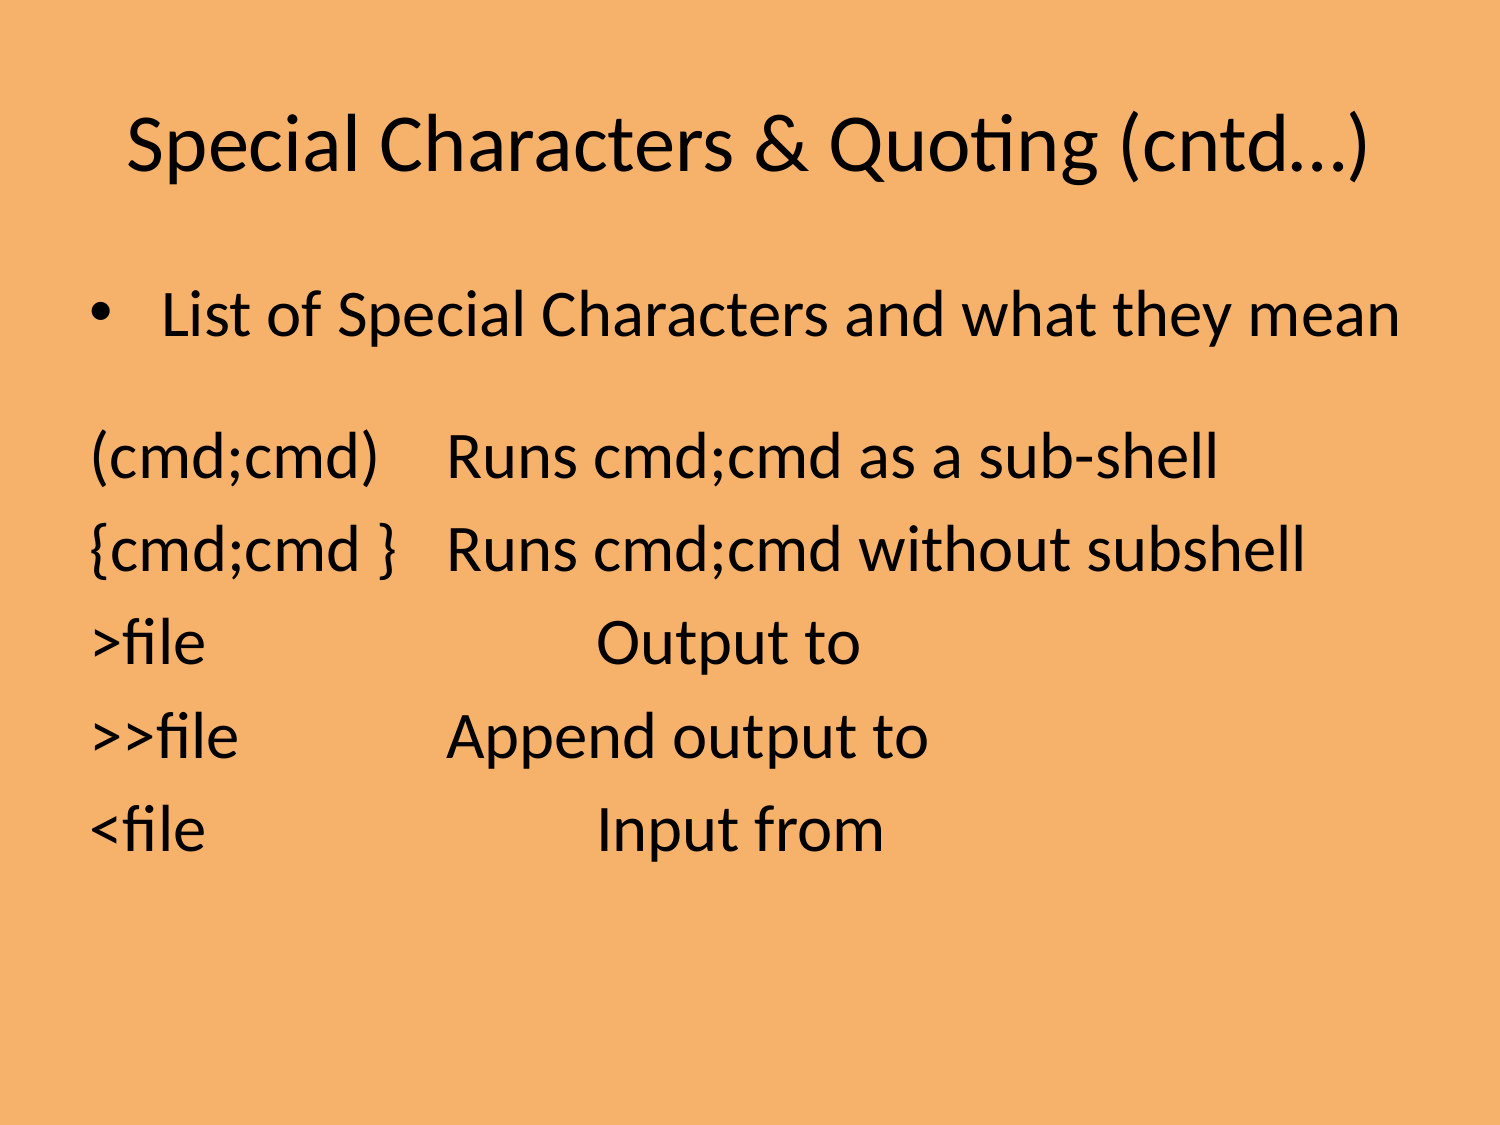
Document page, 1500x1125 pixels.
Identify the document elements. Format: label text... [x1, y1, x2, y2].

text_box List of Special Characters and what they mean (cmd;cmd) Runs cmd;cmd as a sub-shell {cmd;cmd } Runs cmd;cmd without subshell >file Output to >>file Append output to <file Input from [75, 262, 1425, 1005]
text_box Special Characters & Quoting (cntd…) [75, 45, 1425, 233]
